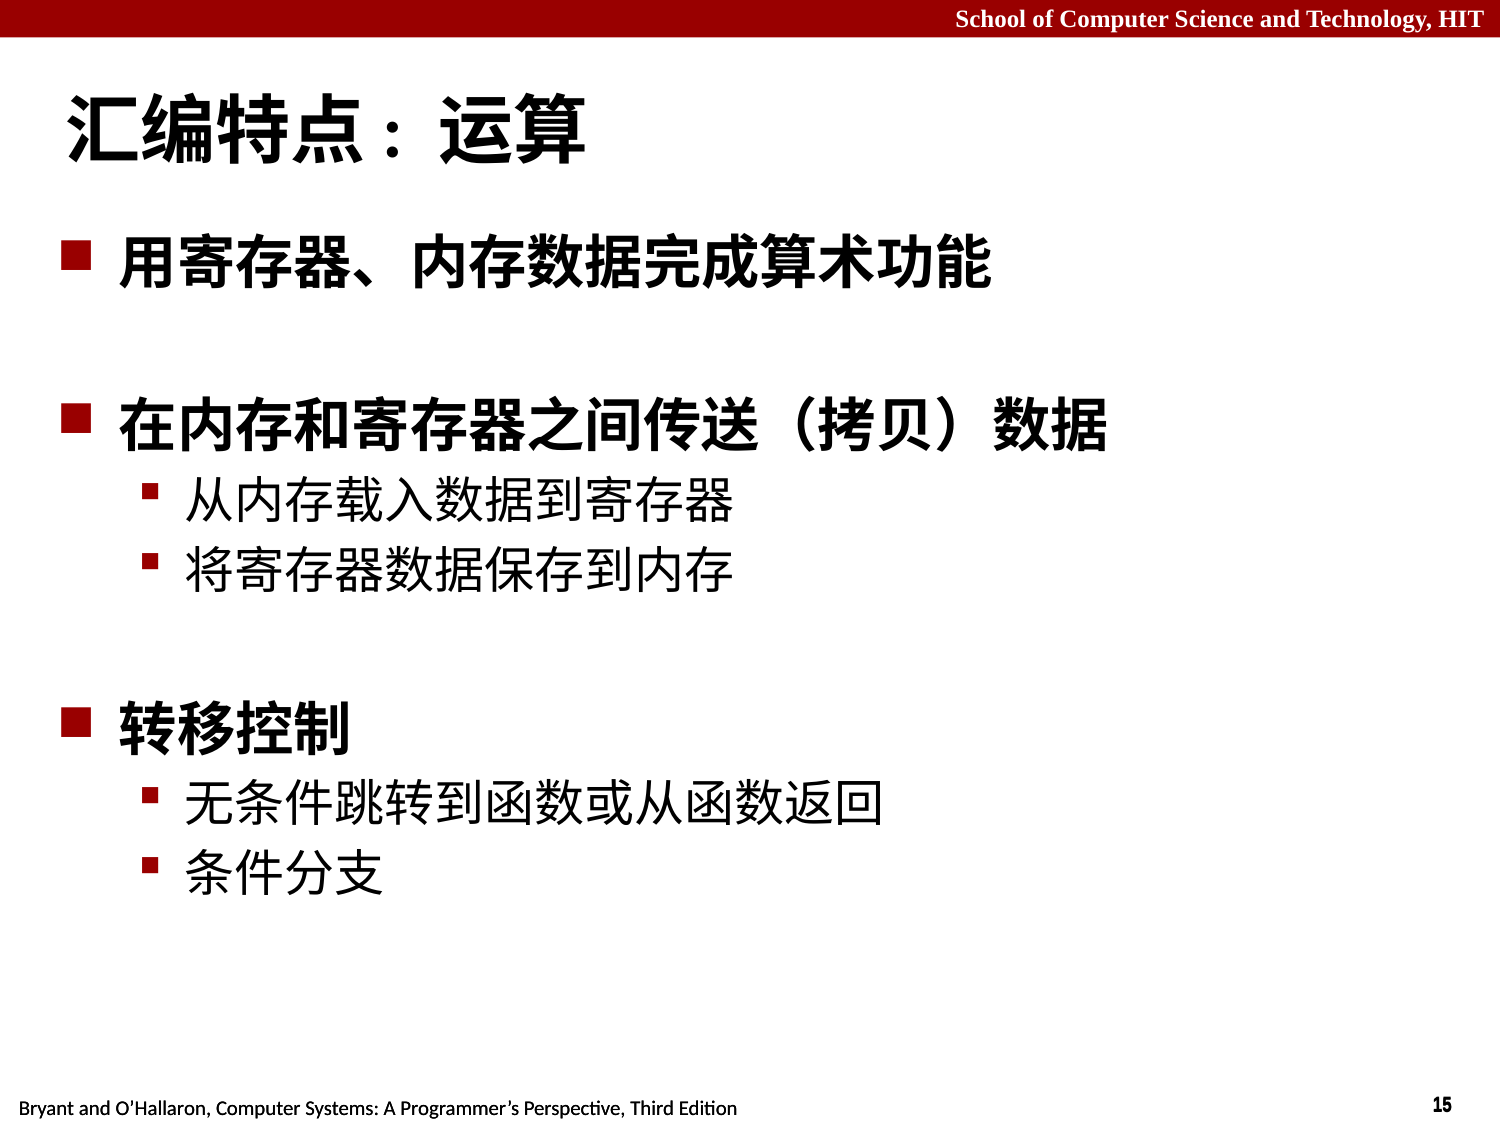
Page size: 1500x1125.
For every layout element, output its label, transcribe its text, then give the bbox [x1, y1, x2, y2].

list 用寄存器、内存数据完成算术功能 在内存和寄存器之间传送（拷贝）数据 从内存载入数据到寄存器 将寄存器数据保存到内存 转移控制 无条件跳转到函数或从函数返回 条件分支 [47, 217, 1451, 1026]
title 汇编特点: 运算 [49, 80, 1426, 176]
